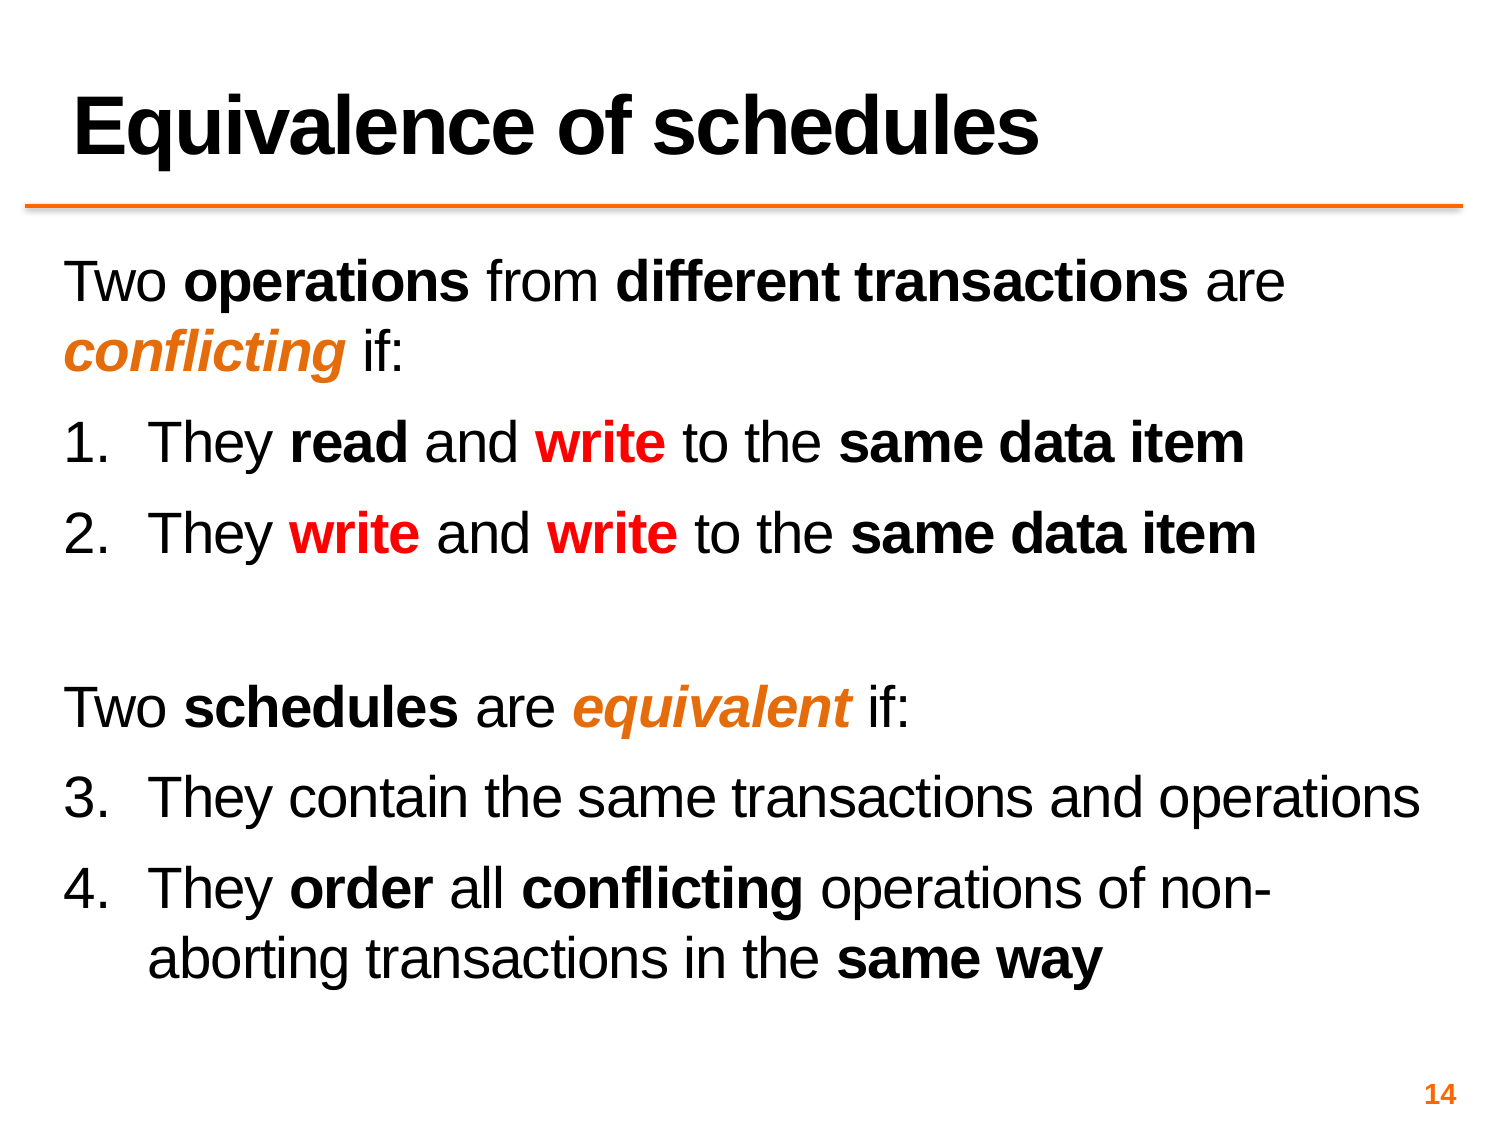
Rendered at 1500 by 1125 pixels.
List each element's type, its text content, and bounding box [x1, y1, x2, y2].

slide_number 14 [1112, 1074, 1463, 1110]
list Two operations from different transactions are conflicting if: They read and write to the same data item They write and write to the same data item Two schedules are equivalent if: They contain the same transactions and operations They order all conflicting operations of non-aborting transactions in the same way [57, 237, 1463, 1060]
title Equivalence of schedules [57, 2, 1463, 178]
